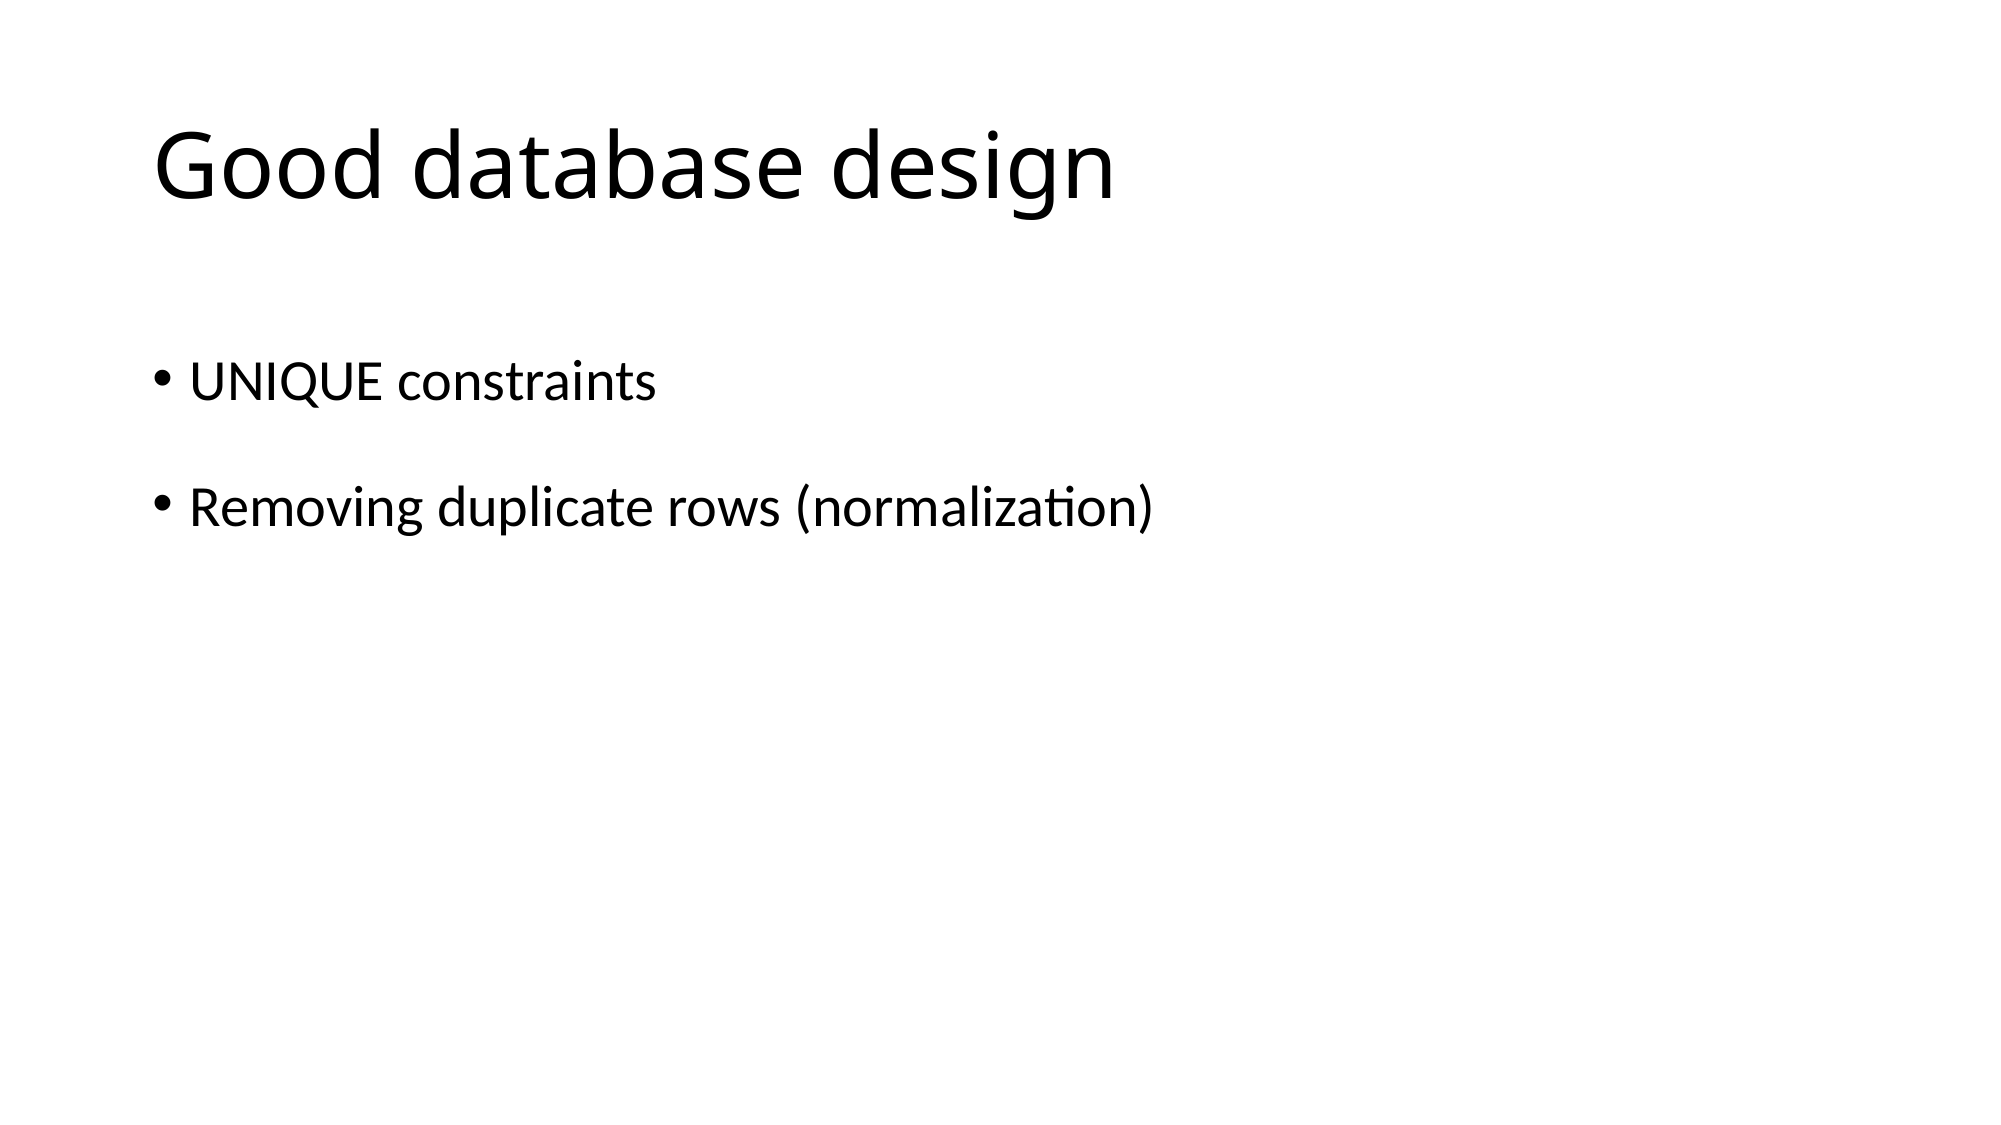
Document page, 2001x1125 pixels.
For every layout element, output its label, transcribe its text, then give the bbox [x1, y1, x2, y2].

title Good database design [137, 59, 1863, 278]
list UNIQUE constraints Removing duplicate rows (normalization) [137, 299, 1863, 1014]
